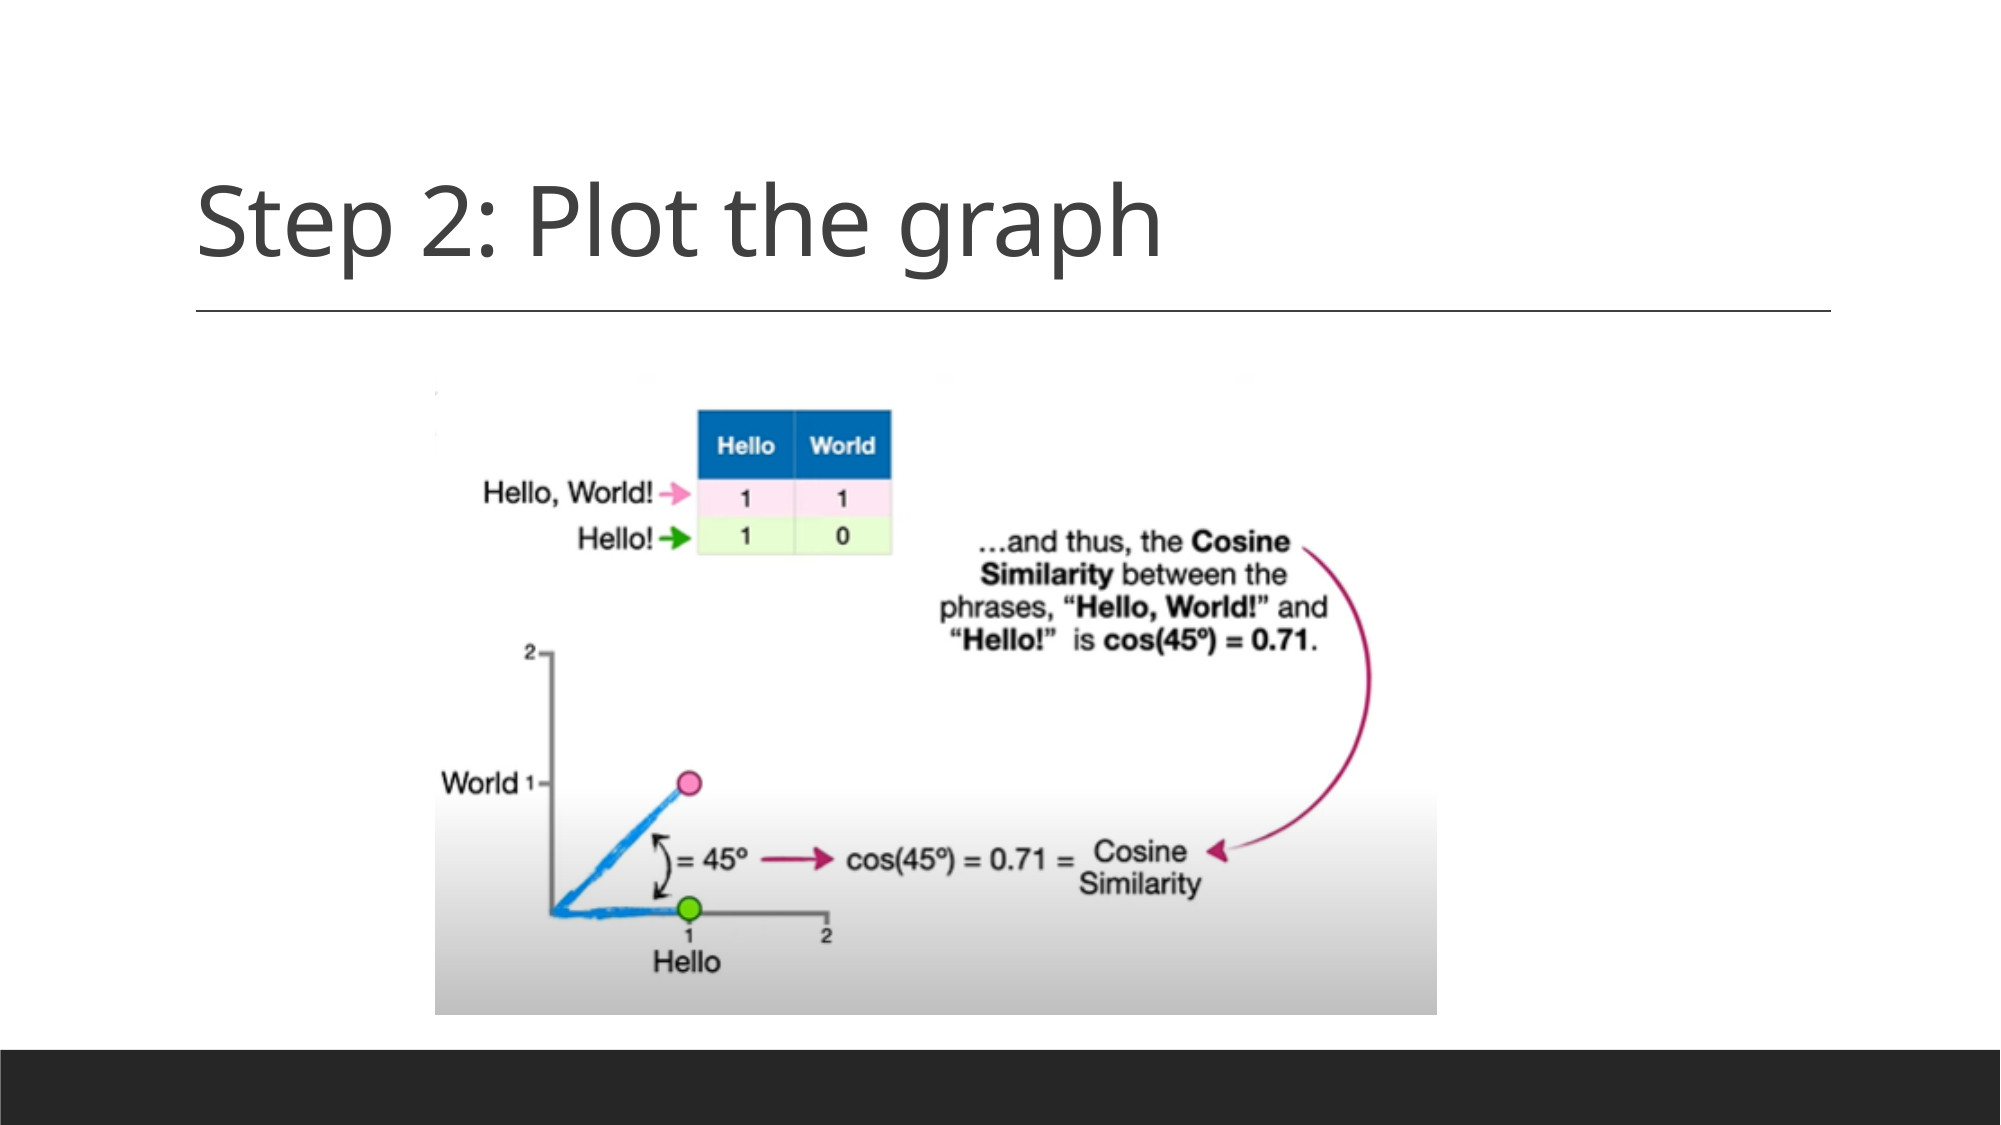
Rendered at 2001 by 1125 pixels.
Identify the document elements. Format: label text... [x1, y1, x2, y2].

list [434, 373, 1437, 1015]
title Step 2: Plot the graph [180, 47, 1830, 285]
